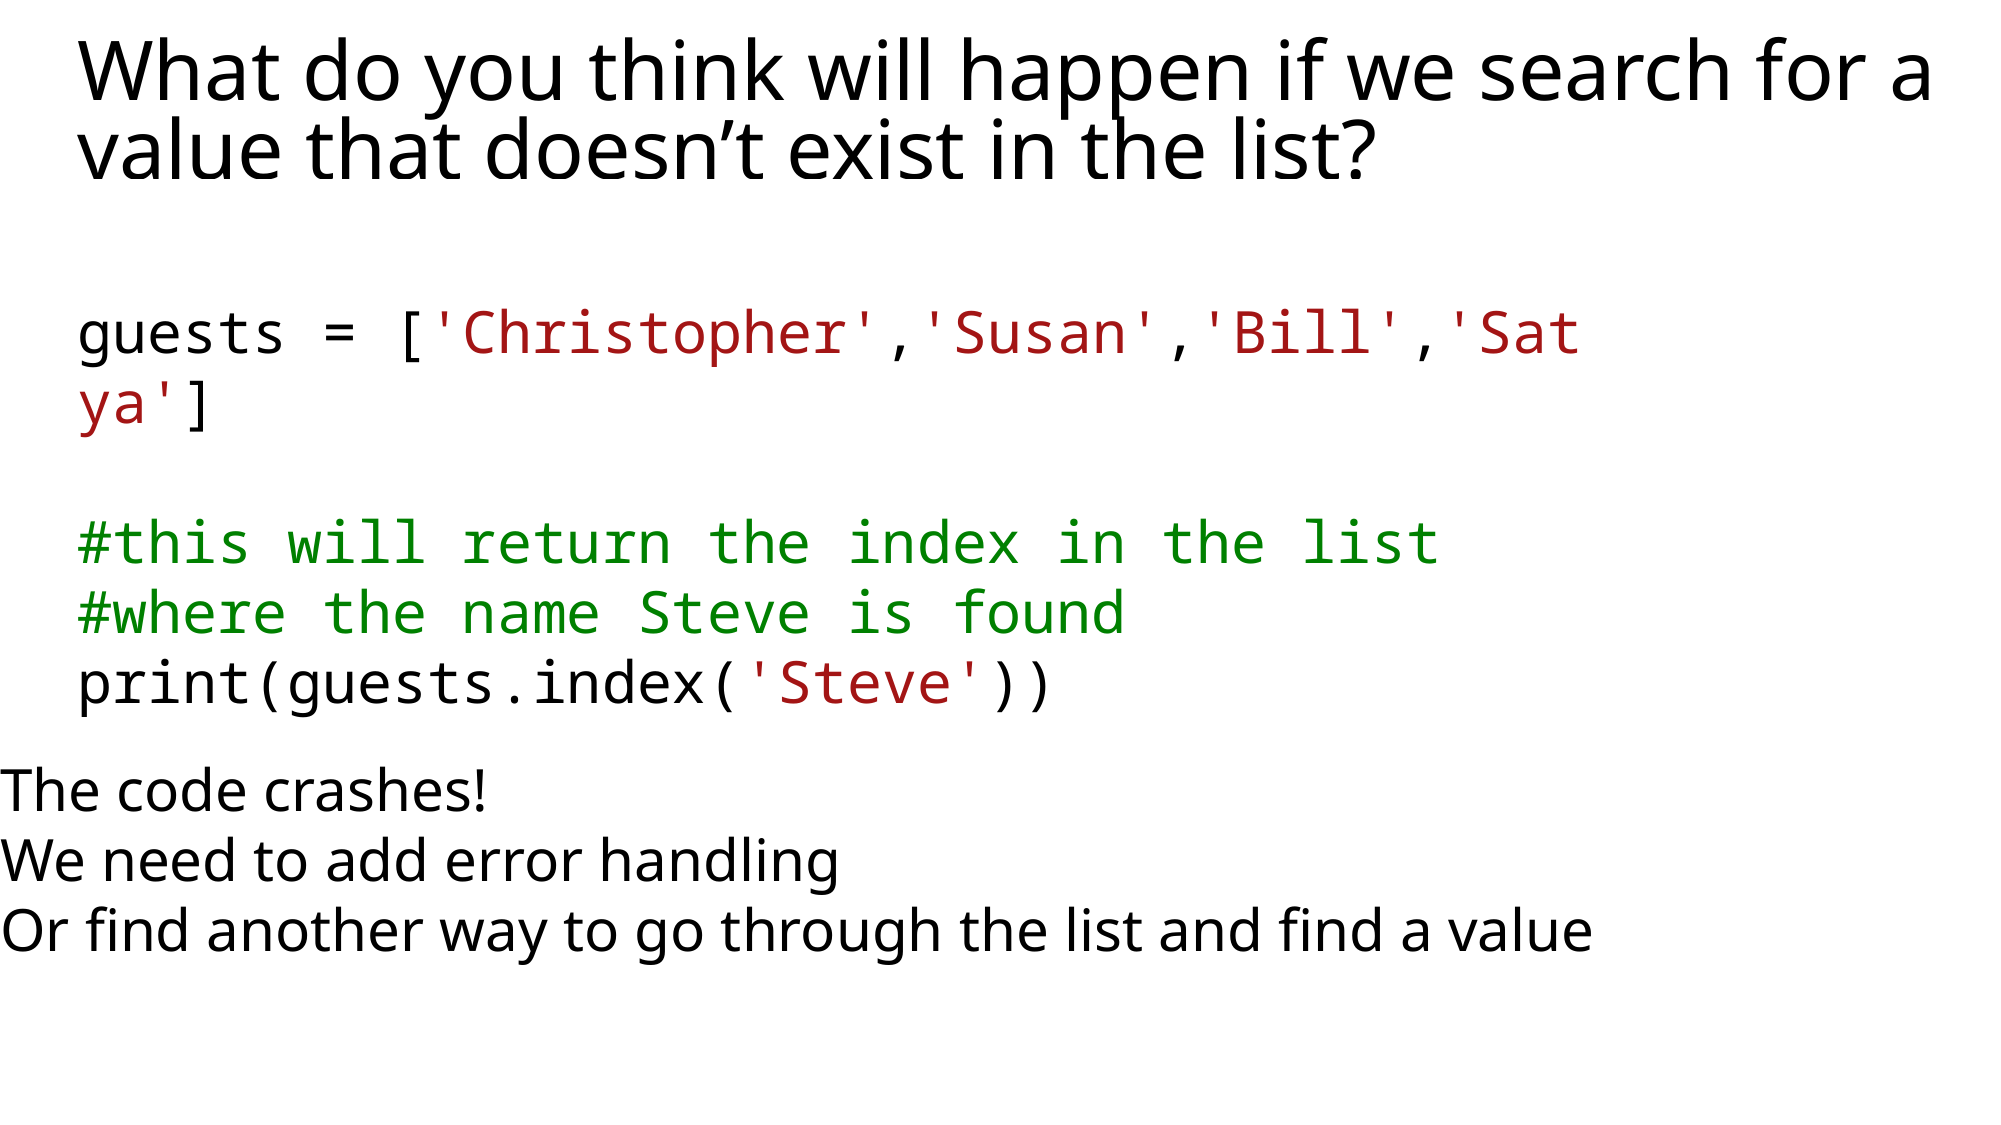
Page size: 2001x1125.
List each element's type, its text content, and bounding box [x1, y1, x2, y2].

title What do you think will happen if we search for a value that doesn’t exist in the list? [62, 29, 1953, 205]
list guests = ['Christopher','Susan','Bill','Satya'] #this will return the index in the list #where the name Steve is found print(guests.index('Steve')) [62, 179, 1613, 832]
text_box The code crashes! We need to add error handling Or find another way to go through the list and find a value [0, 745, 1610, 971]
